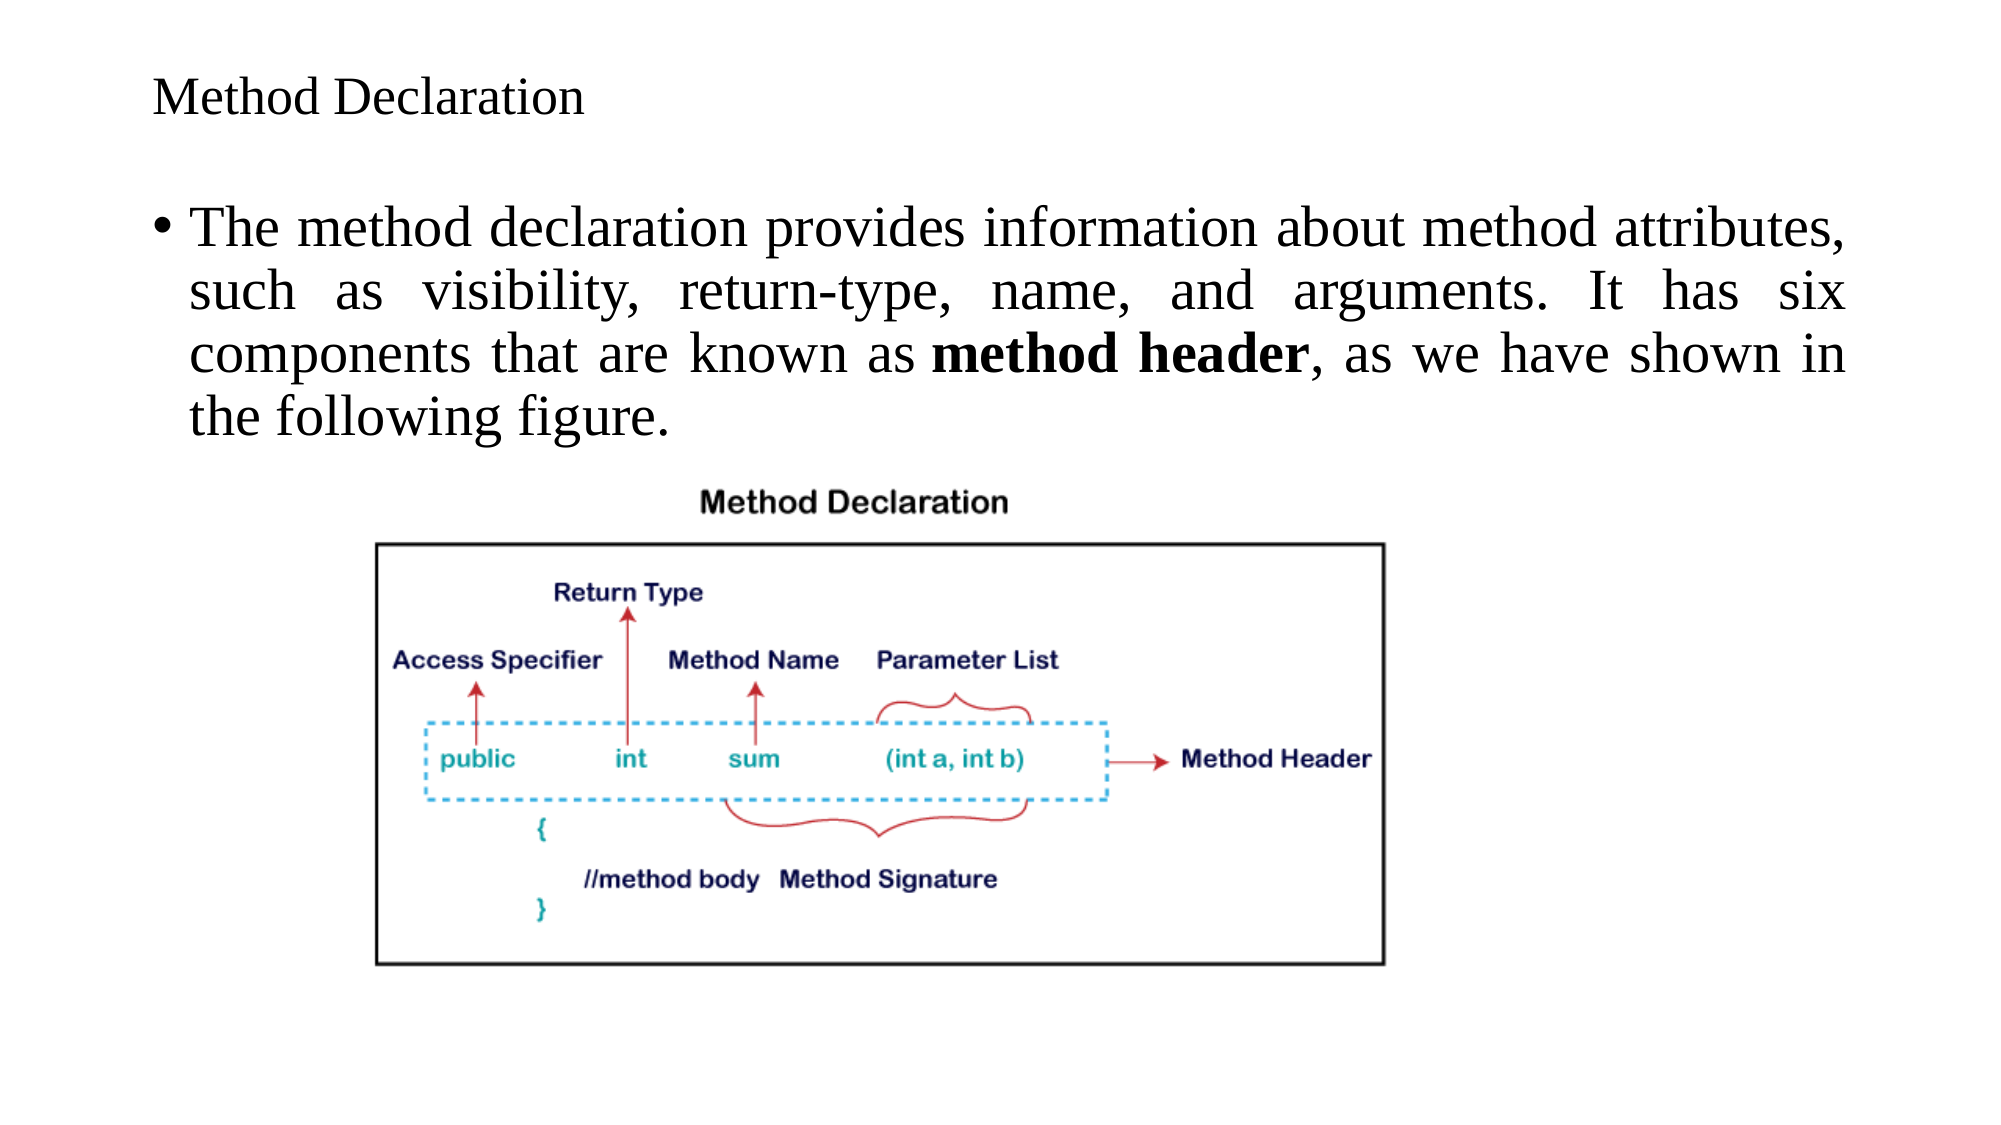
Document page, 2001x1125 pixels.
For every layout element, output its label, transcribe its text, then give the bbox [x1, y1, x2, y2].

list The method declaration provides information about method attributes, such as visibility, return-type, name, and arguments. It has six components that are known as method header, as we have shown in the following figure. [137, 189, 1863, 1014]
title Method Declaration [137, 59, 1863, 189]
picture [355, 483, 1410, 979]
